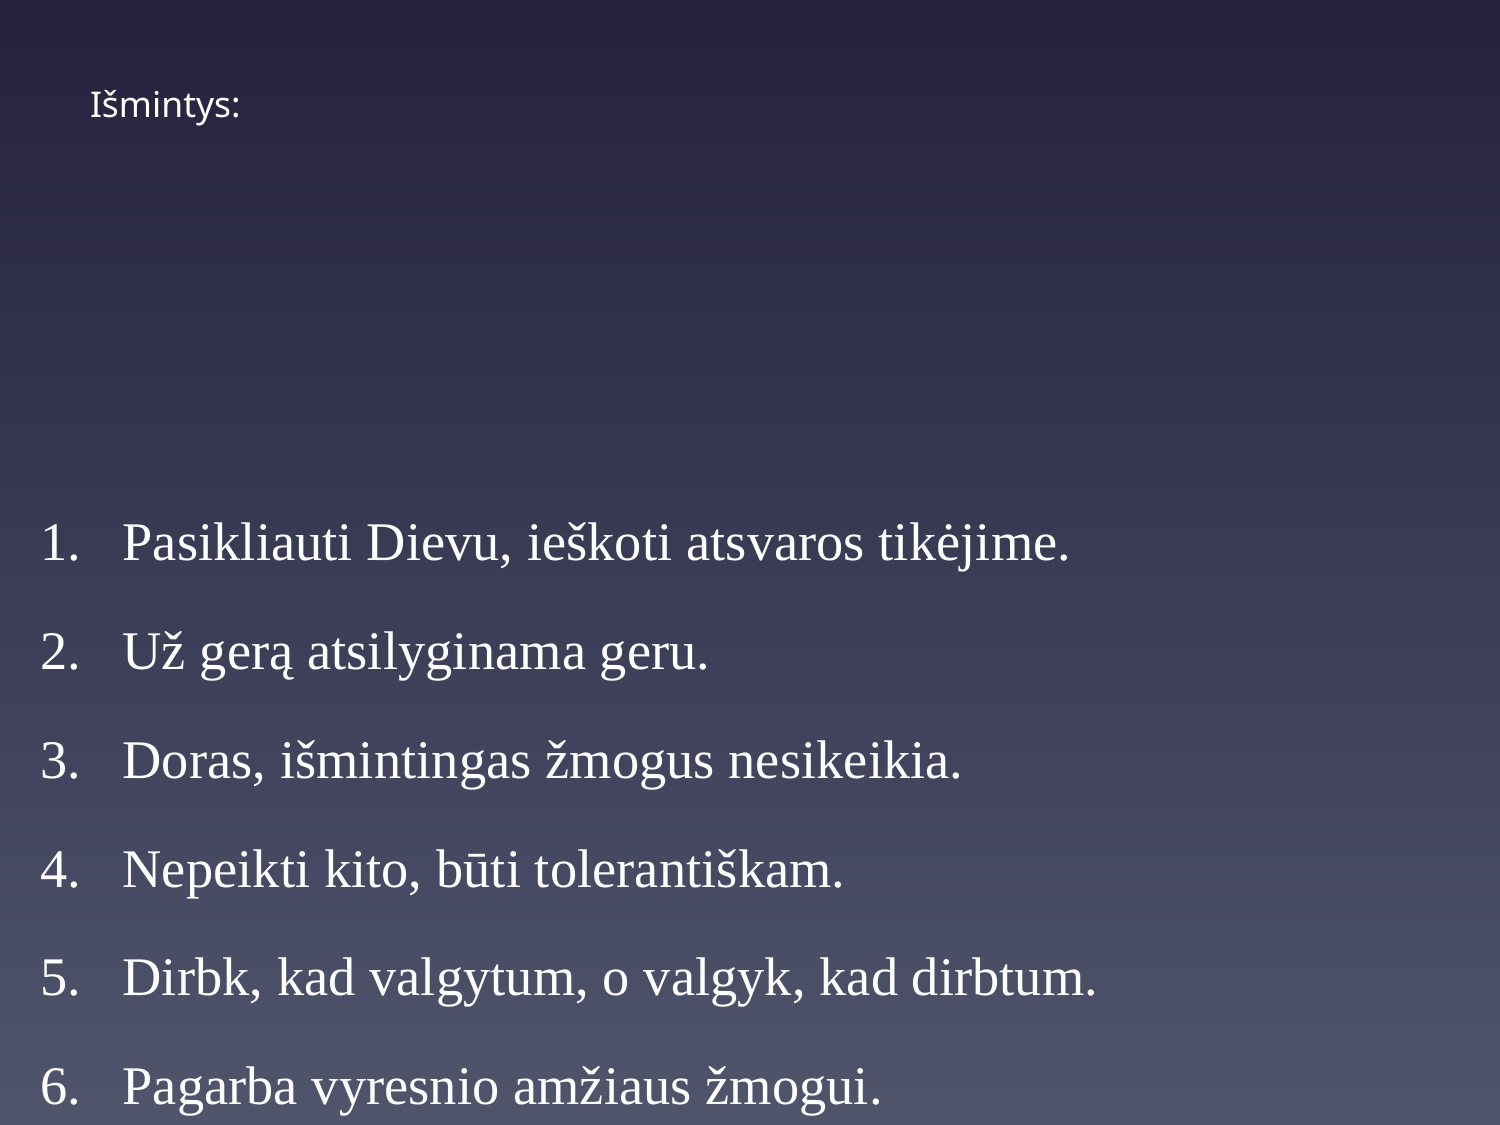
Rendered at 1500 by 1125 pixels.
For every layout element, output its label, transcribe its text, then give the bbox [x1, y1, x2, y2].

list Pasikliauti Dievu, ieškoti atsvaros tikėjime. Už gerą atsilyginama geru. Doras, išmintingas žmogus nesikeikia. Nepeikti kito, būti tolerantiškam. Dirbk, kad valgytum, o valgyk, kad dirbtum. Pagarba vyresnio amžiaus žmogui. [25, 112, 1425, 1125]
title Išmintys: [75, 75, 1425, 112]
